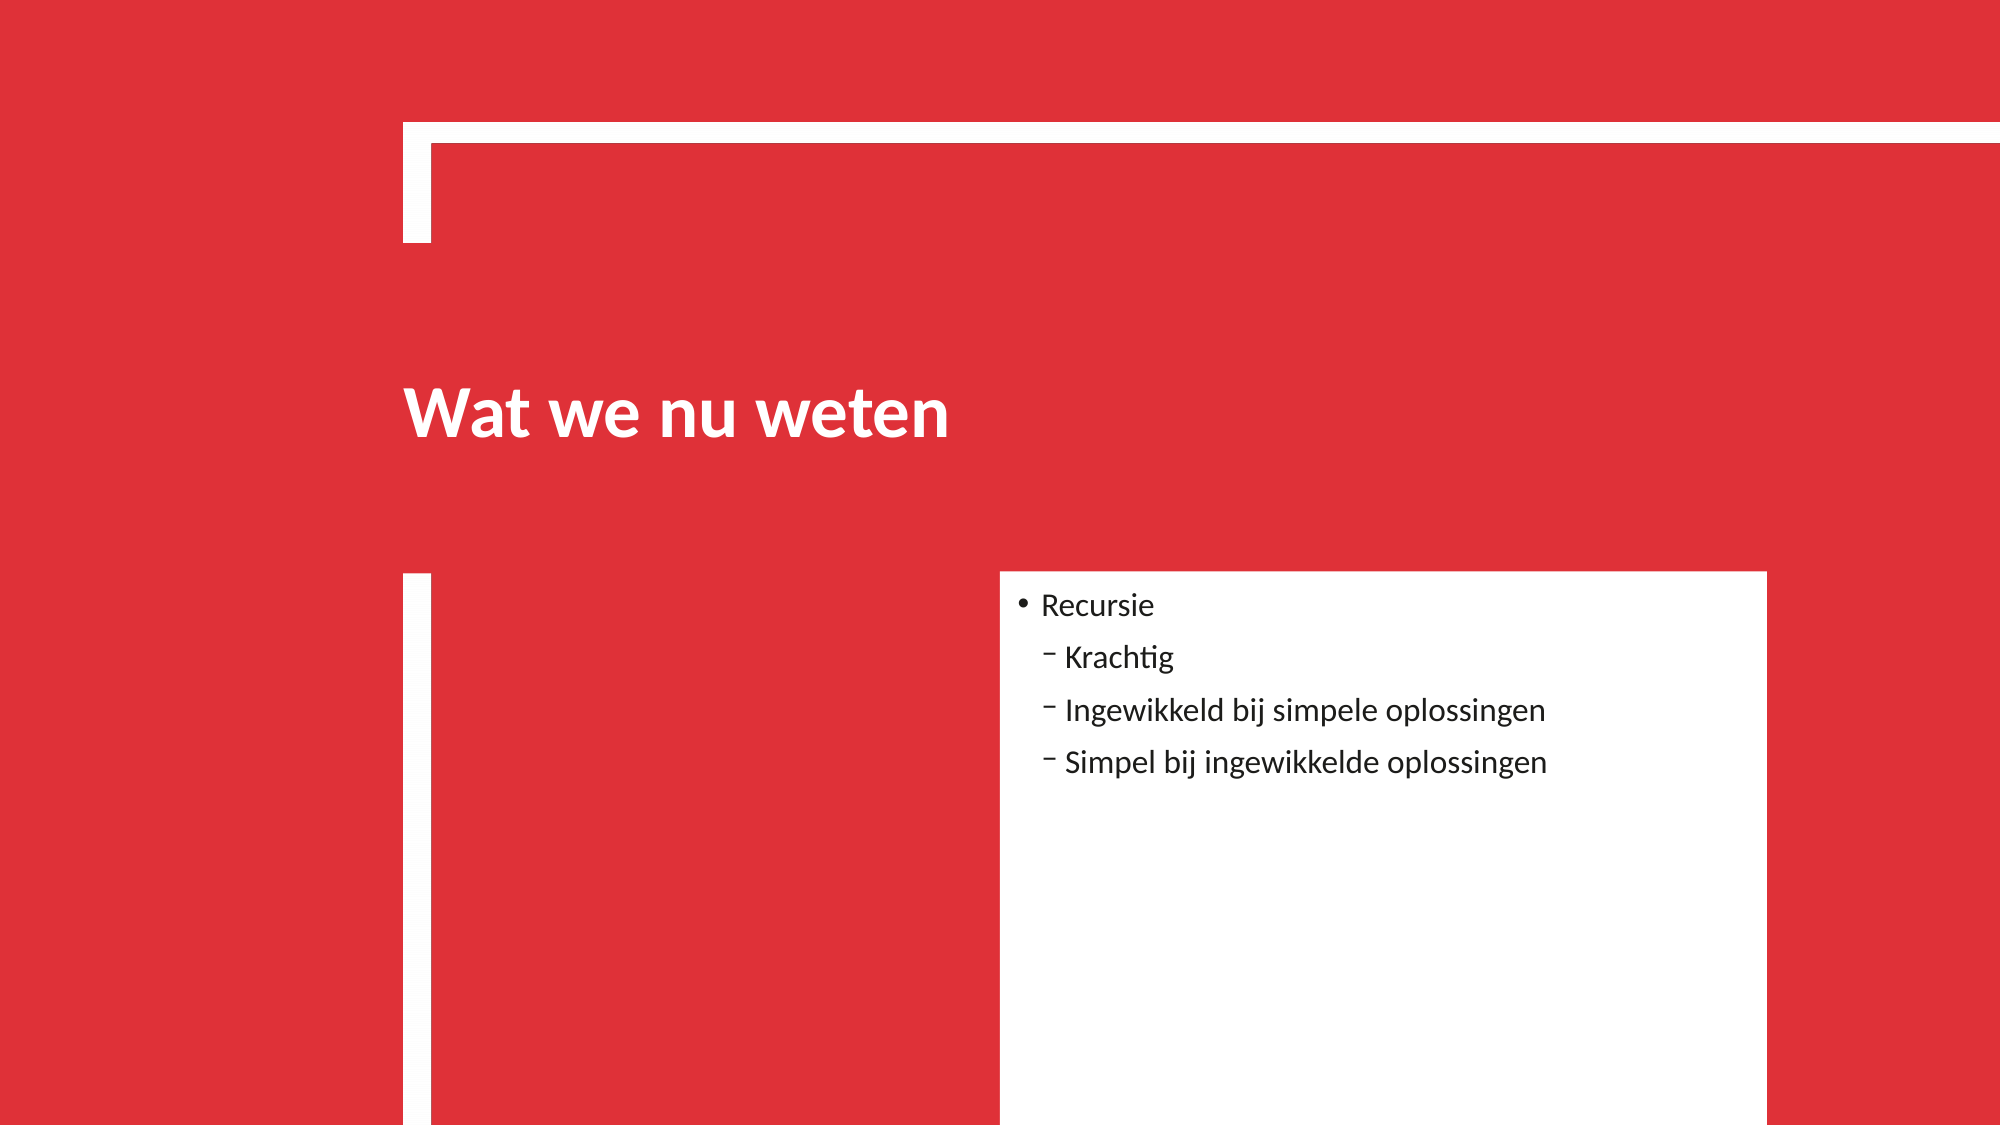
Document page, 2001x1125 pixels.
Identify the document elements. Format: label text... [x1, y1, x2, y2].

list Recursie Krachtig Ingewikkeld bij simpele oplossingen Simpel bij ingewikkelde oplossingen [999, 571, 1767, 1125]
picture [403, 572, 999, 1125]
picture [403, 122, 2000, 1125]
title Wat we nu weten [403, 244, 1280, 572]
